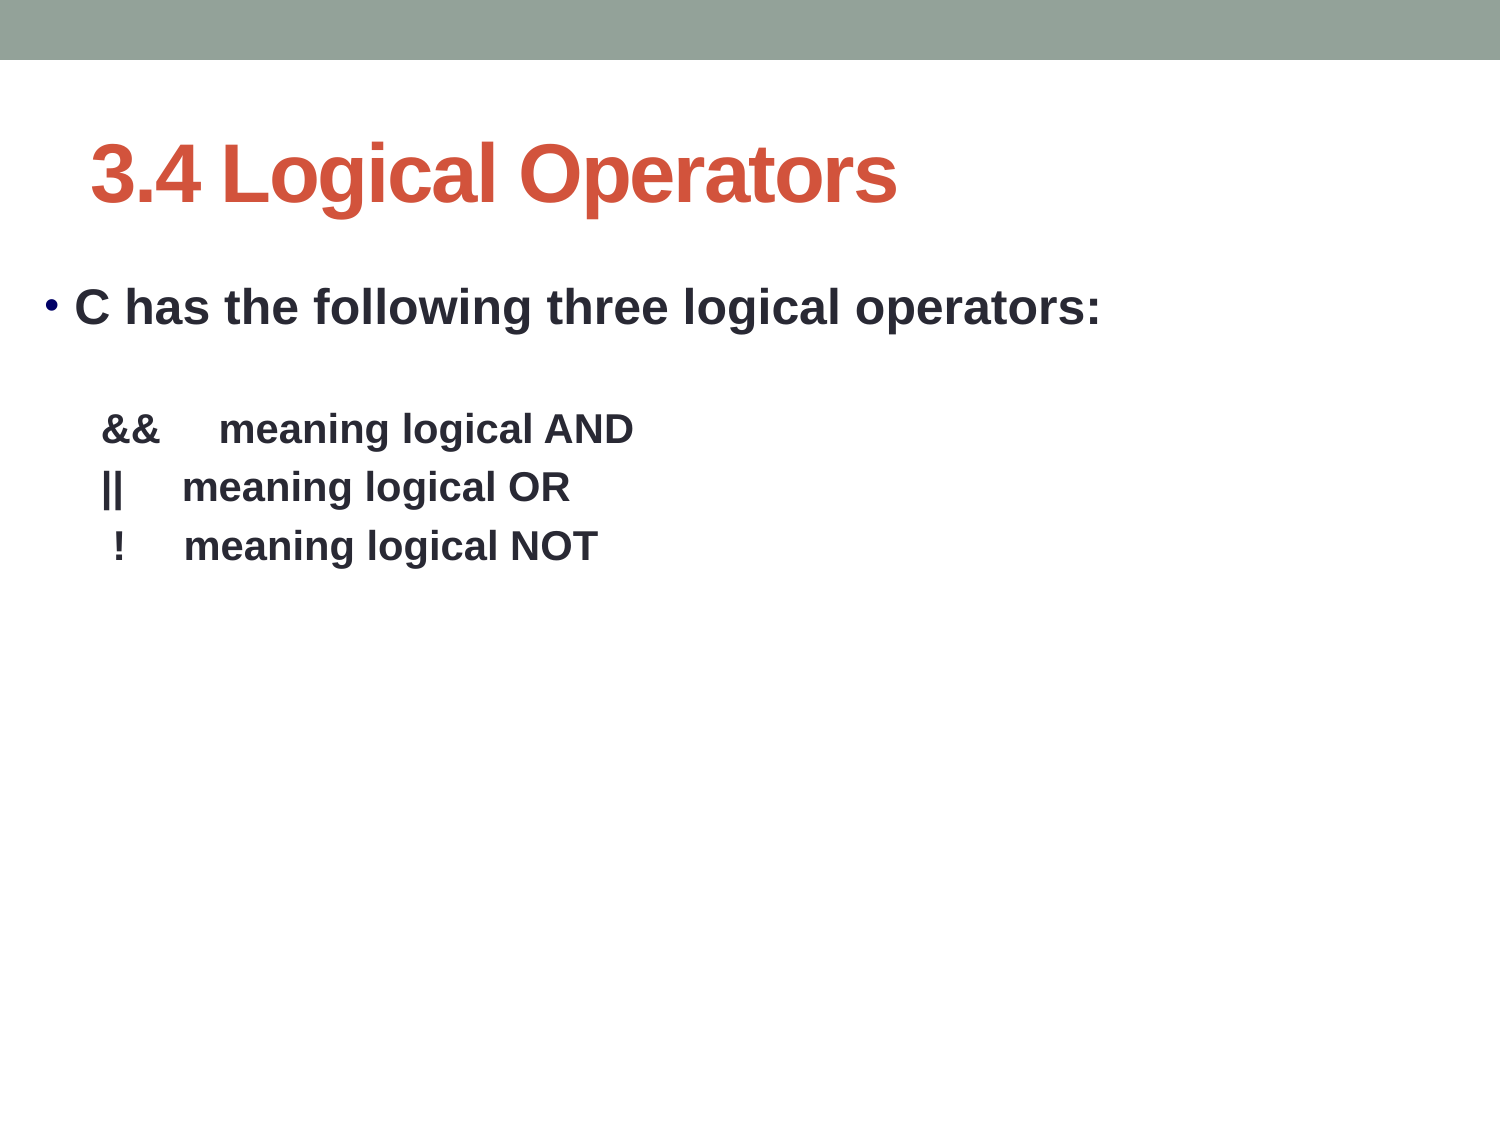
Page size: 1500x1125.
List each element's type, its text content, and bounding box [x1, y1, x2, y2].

title 3.4 Logical Operators [75, 87, 1425, 250]
list C has the following three logical operators: && meaning logical AND || meaning logical OR ! meaning logical NOT [29, 267, 1455, 988]
